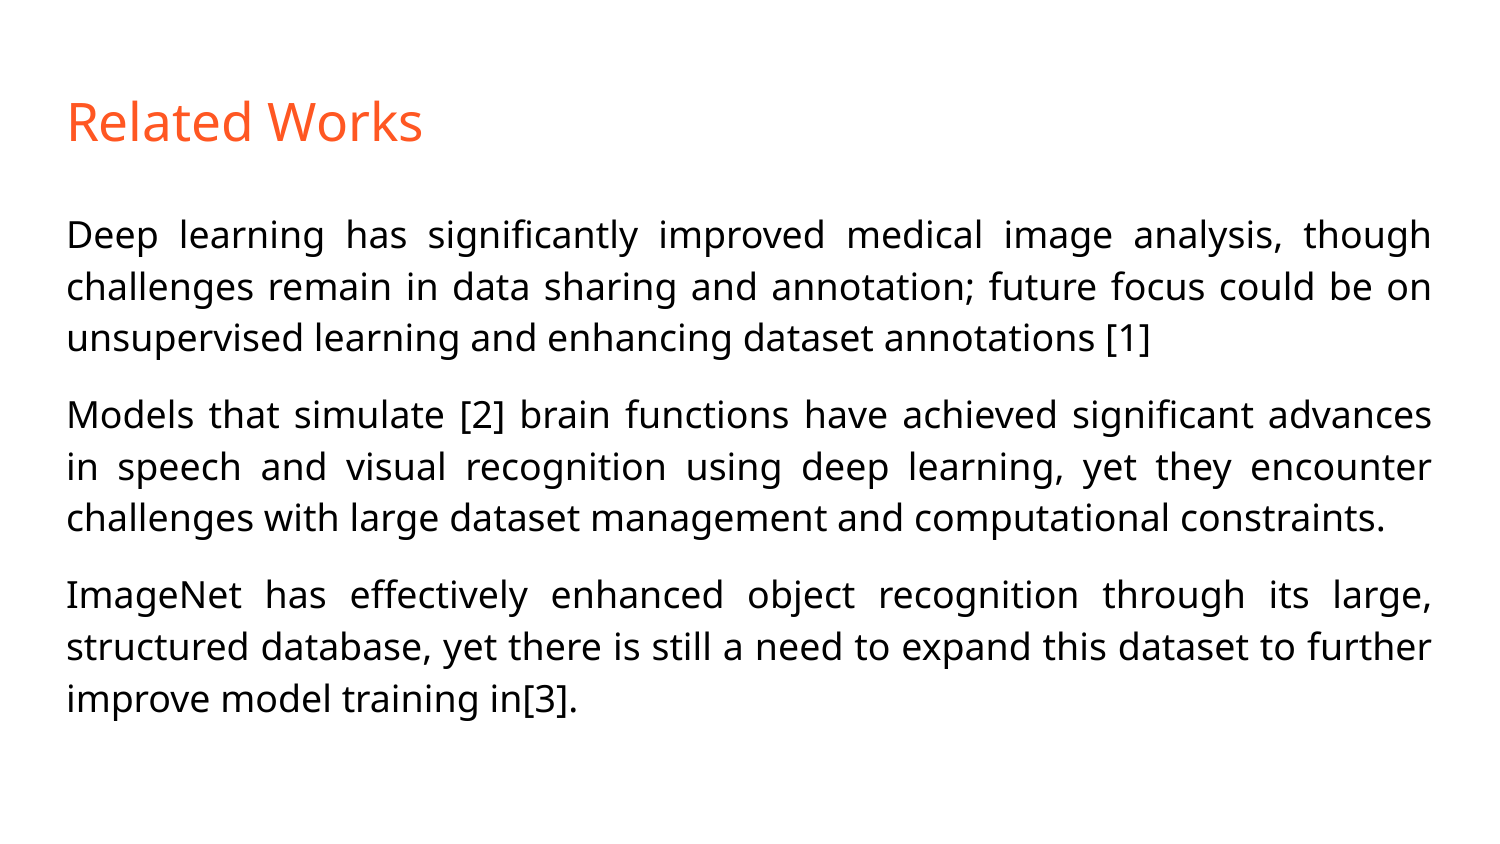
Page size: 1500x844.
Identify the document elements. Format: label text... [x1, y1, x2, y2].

title Related Works [51, 72, 1449, 167]
list Deep learning has significantly improved medical image analysis, though challenges remain in data sharing and annotation; future focus could be on unsupervised learning and enhancing dataset annotations [1] Models that simulate [2] brain functions have achieved significant advances in speech and visual recognition using deep learning, yet they encounter challenges with large dataset management and computational constraints. ImageNet has effectively enhanced object recognition through its large, structured database, yet there is still a need to expand this dataset to further improve model training in[3]. [51, 189, 1449, 750]
